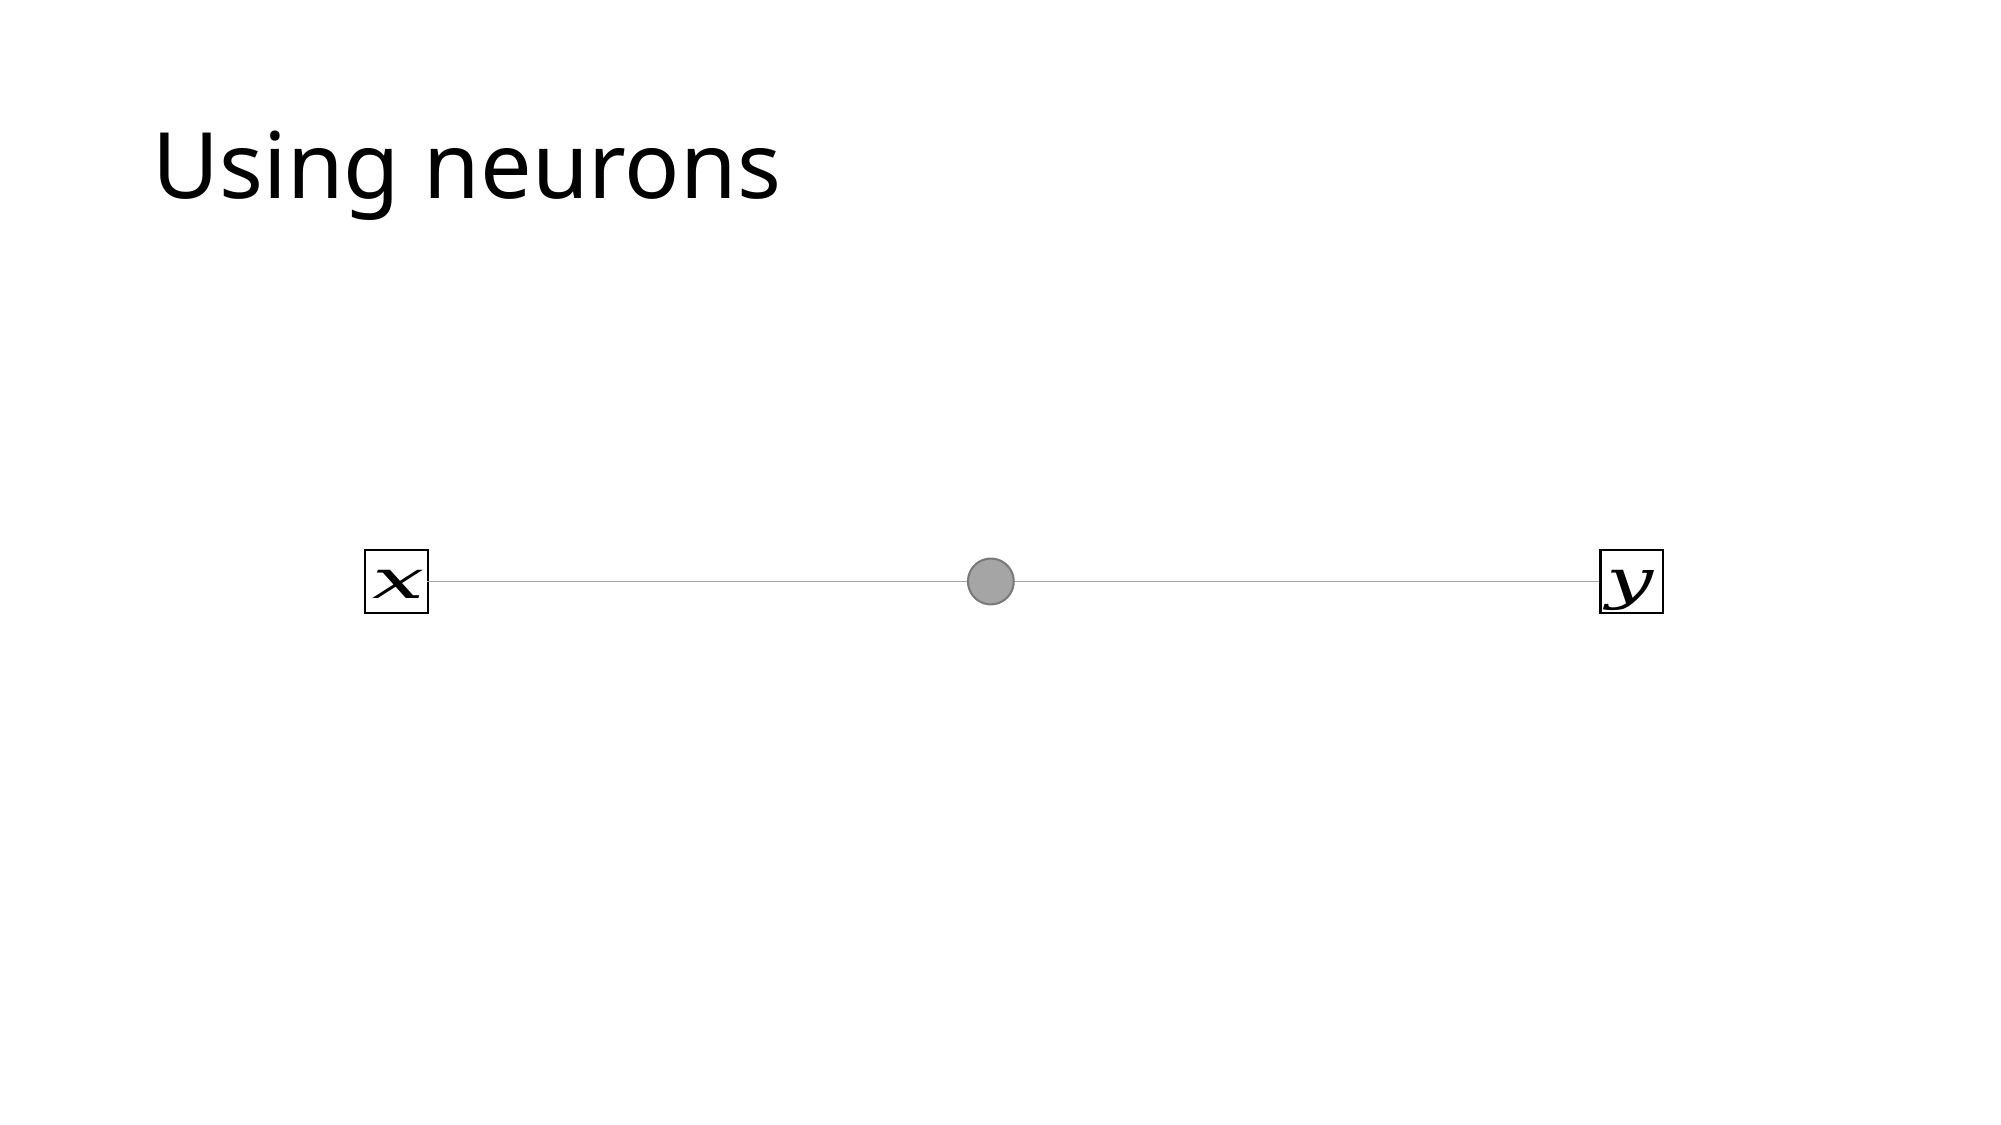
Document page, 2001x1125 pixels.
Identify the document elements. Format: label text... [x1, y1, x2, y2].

text_box [966, 557, 1015, 606]
title Using neurons [137, 59, 1863, 278]
